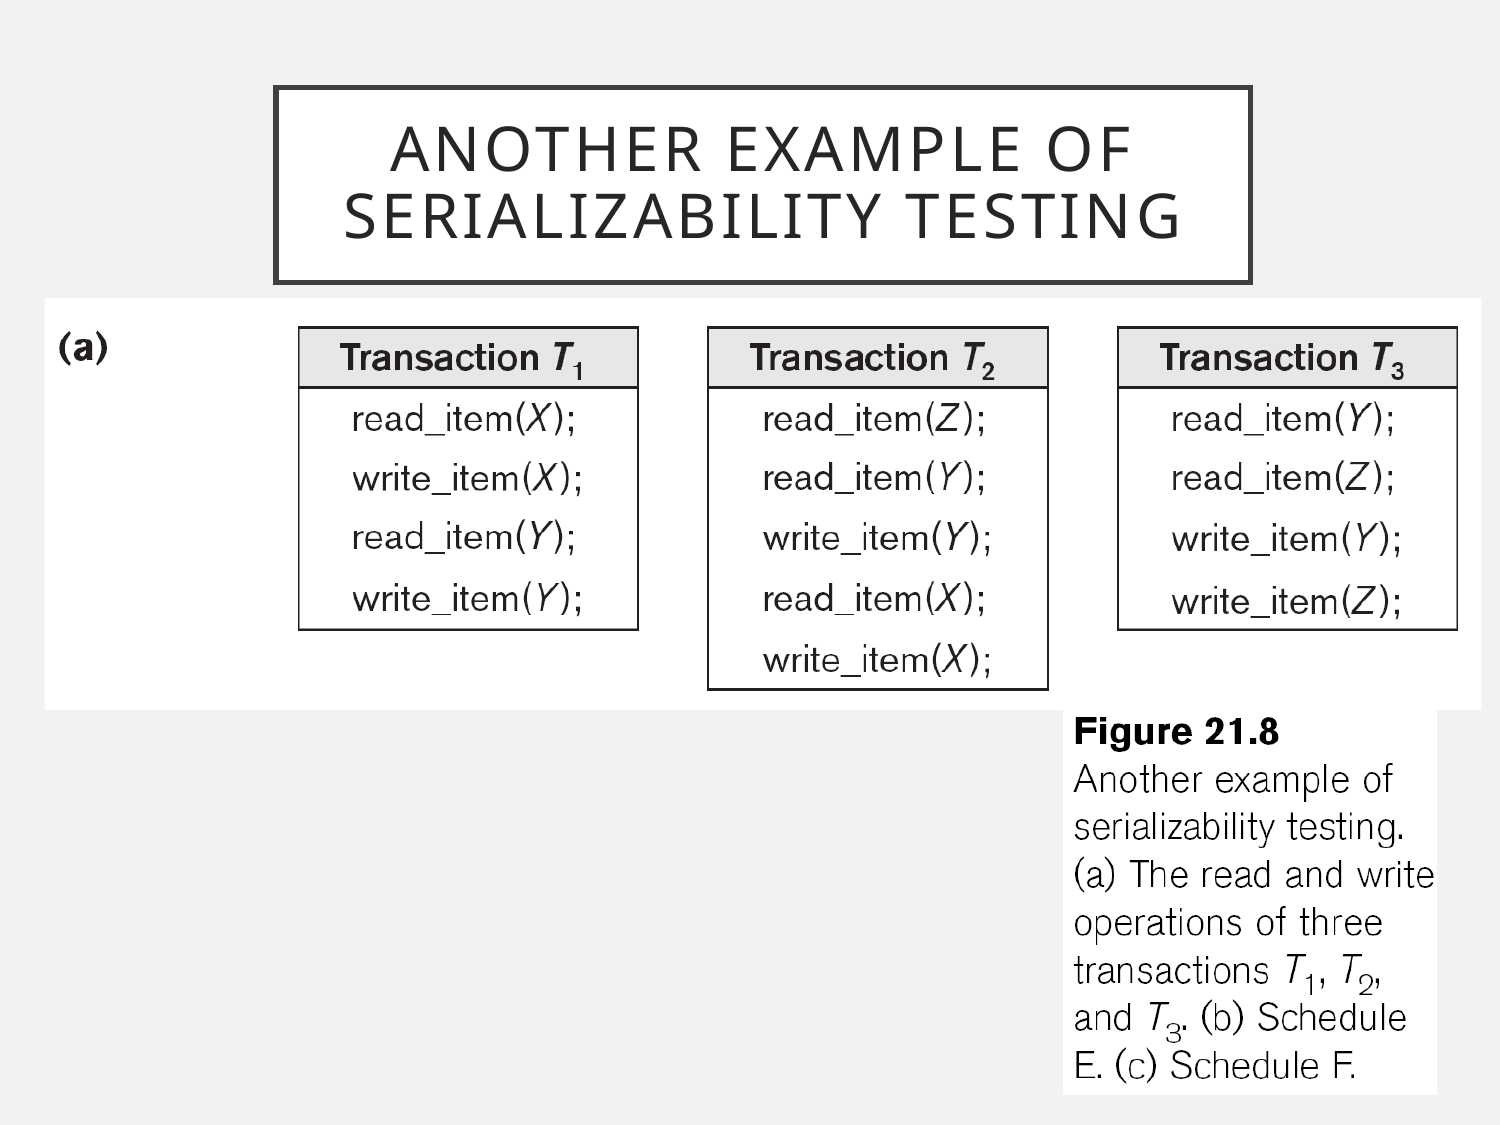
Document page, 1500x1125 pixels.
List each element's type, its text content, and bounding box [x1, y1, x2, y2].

picture [44, 298, 1482, 1095]
title Another Example of Serializability Testing [273, 85, 1253, 285]
